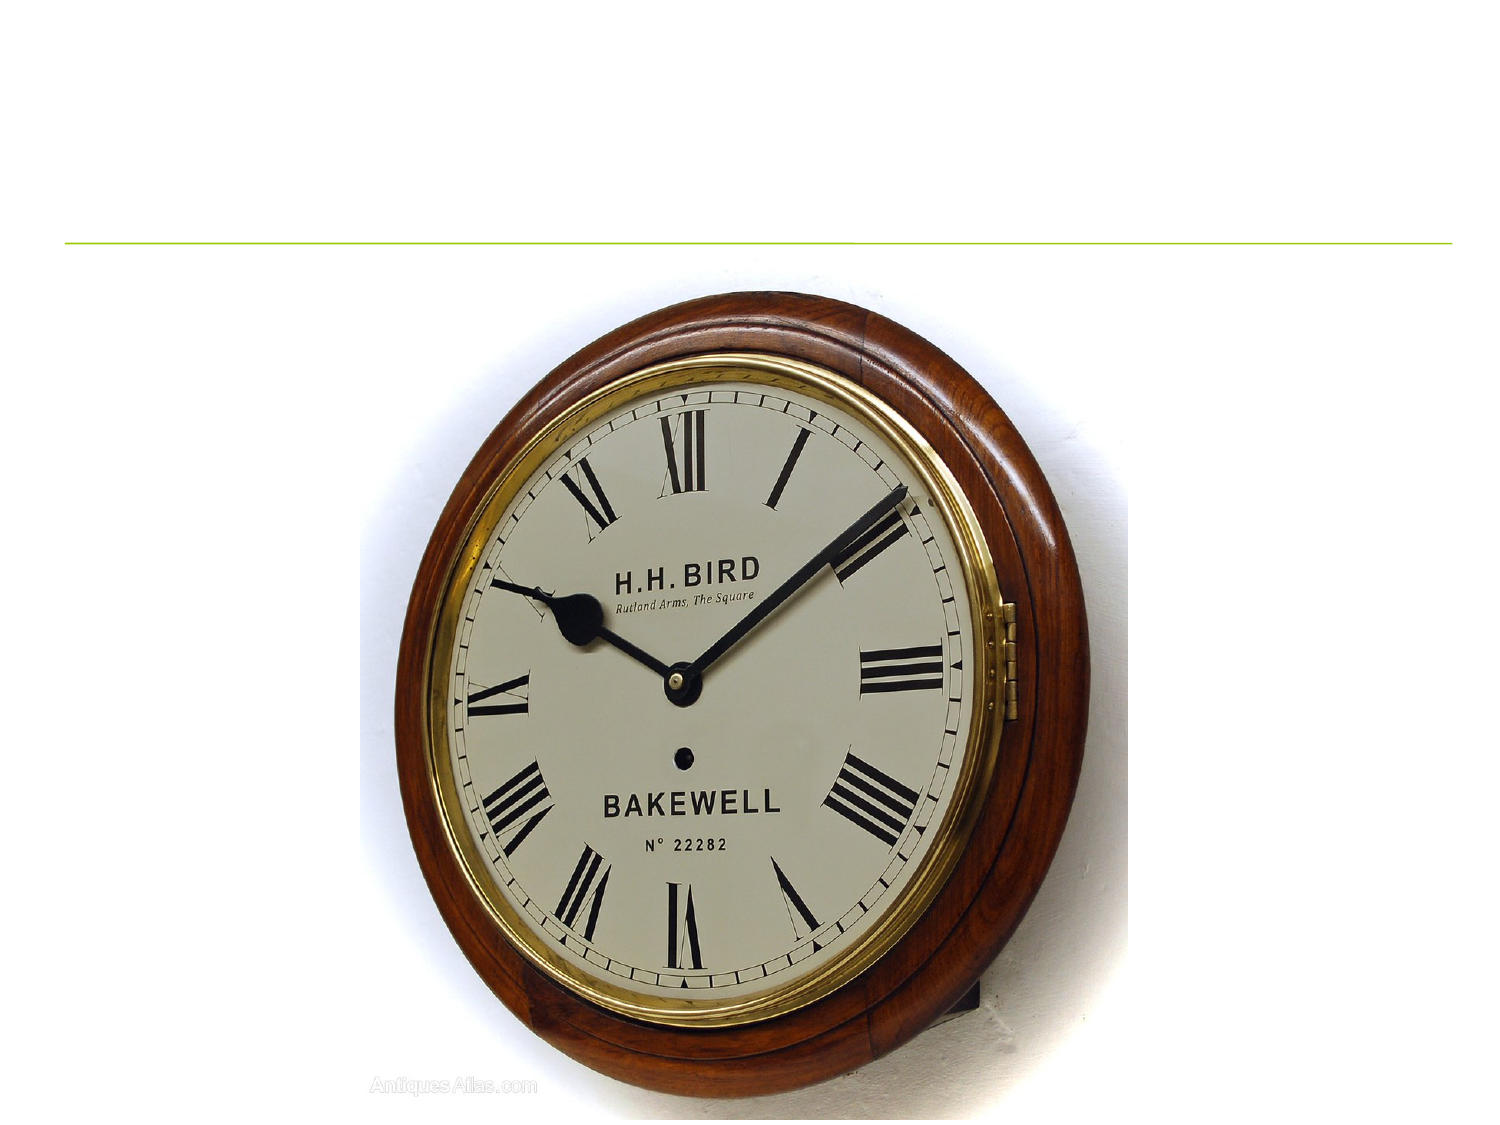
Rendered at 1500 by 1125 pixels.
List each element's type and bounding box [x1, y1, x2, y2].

picture [359, 255, 1129, 1121]
